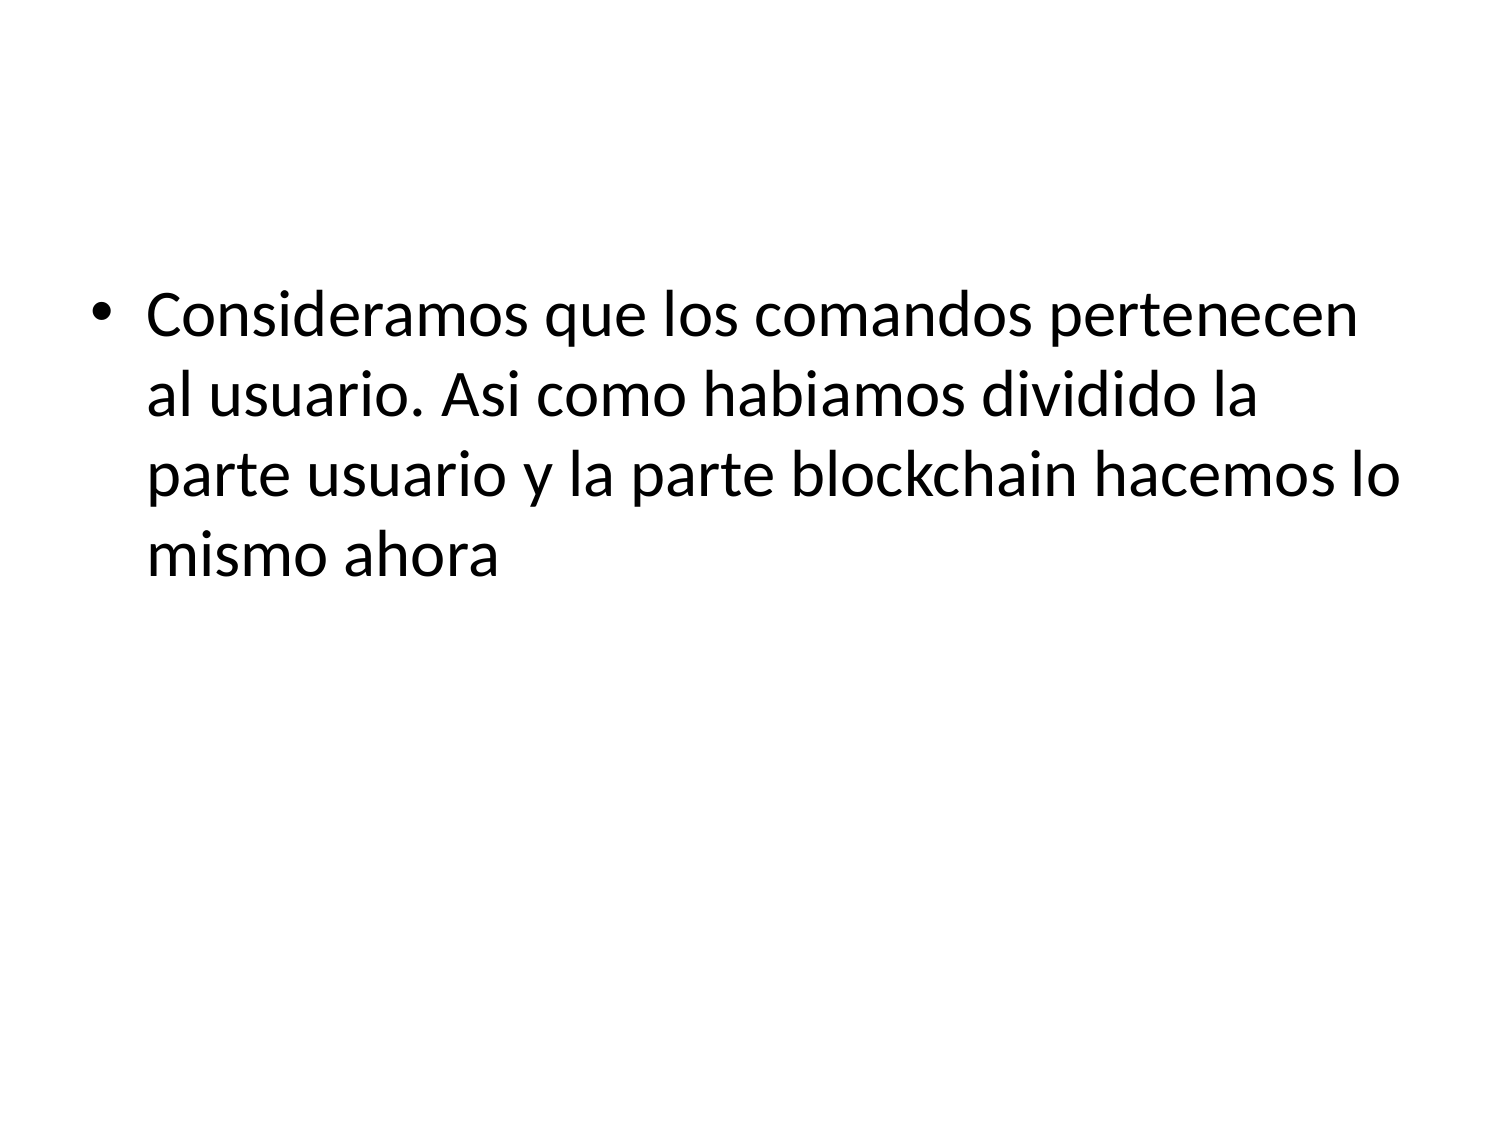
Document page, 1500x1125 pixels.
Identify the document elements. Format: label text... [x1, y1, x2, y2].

list Consideramos que los comandos pertenecen al usuario. Asi como habiamos dividido la parte usuario y la parte blockchain hacemos lo mismo ahora [75, 262, 1425, 1005]
